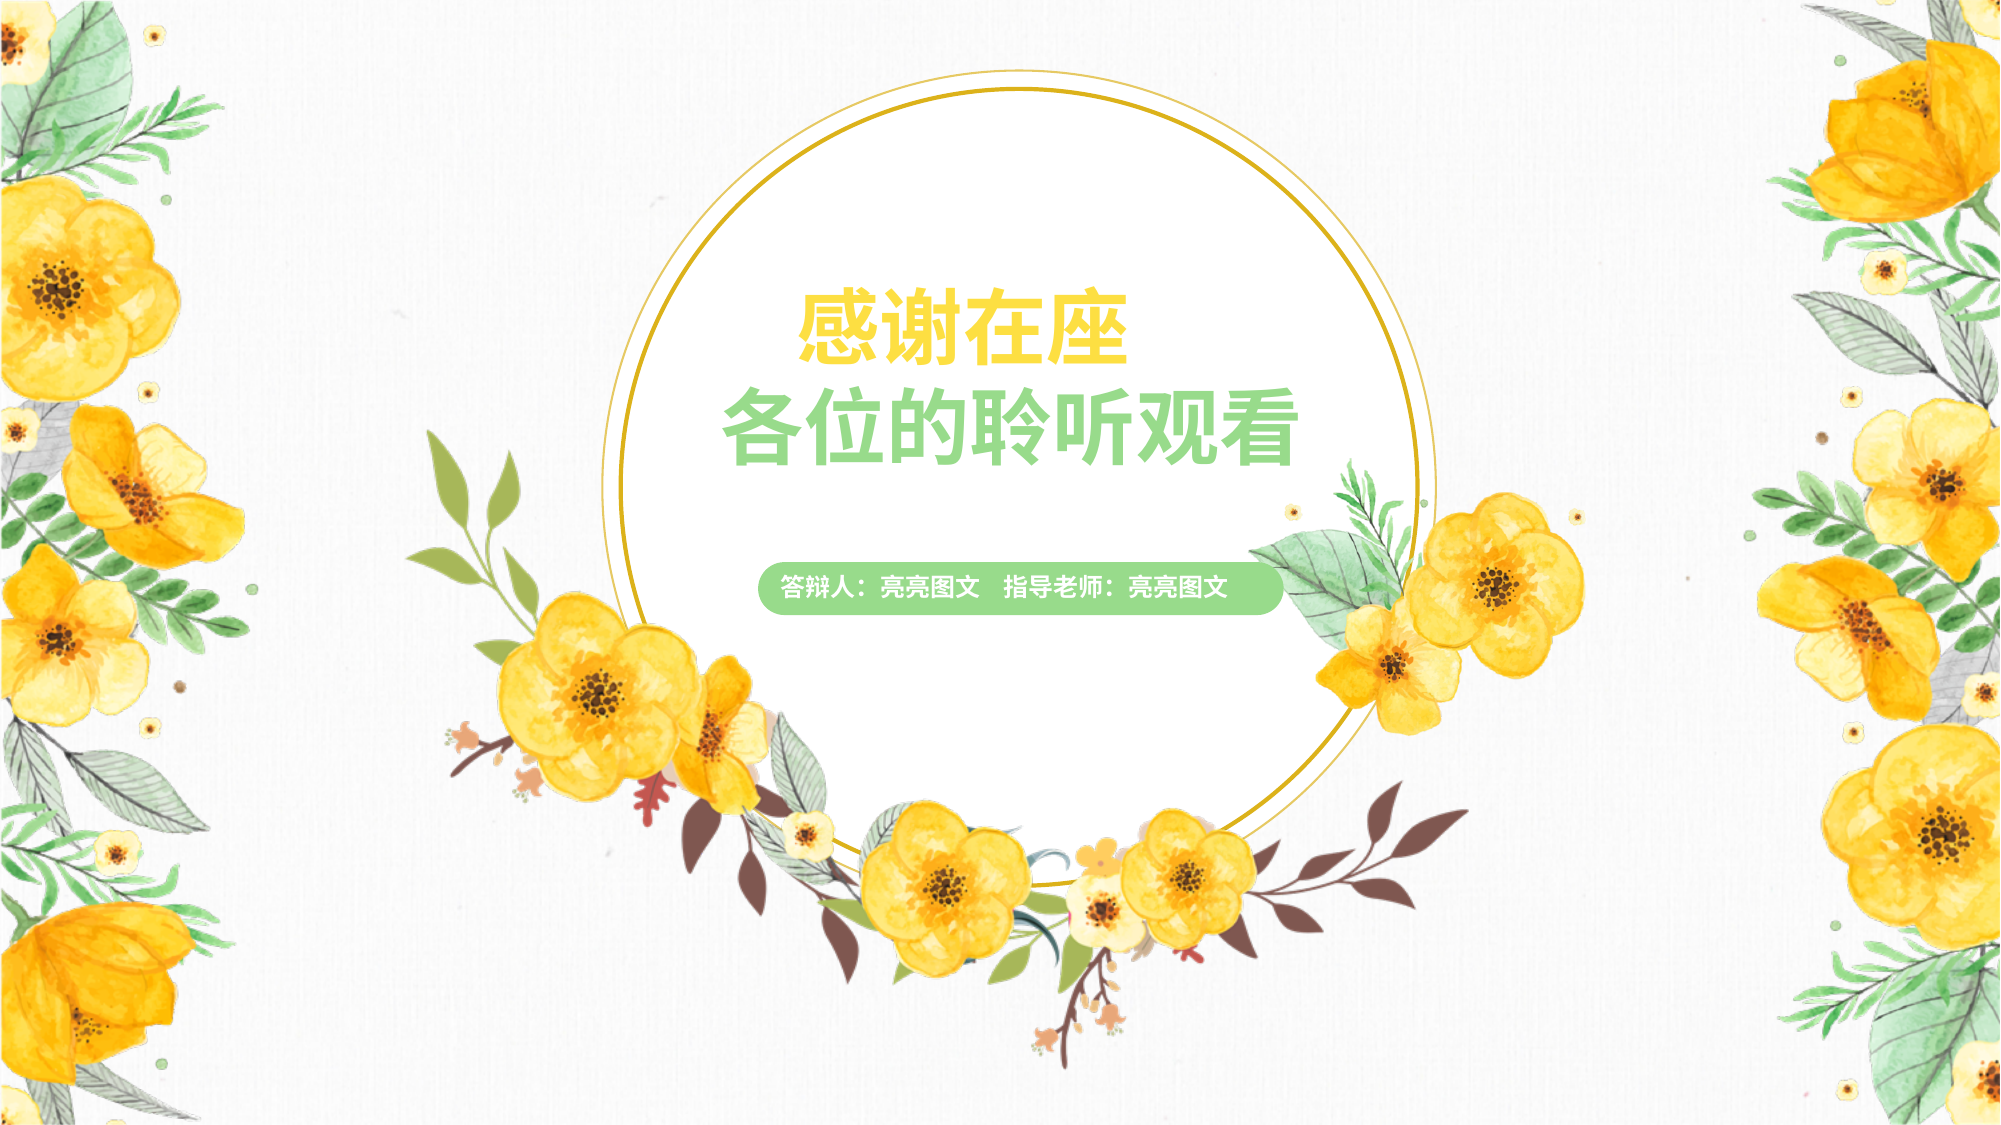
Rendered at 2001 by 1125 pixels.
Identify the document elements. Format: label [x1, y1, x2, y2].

text_box [758, 561, 1368, 683]
text_box [602, 70, 1436, 394]
picture [0, 0, 2001, 1125]
